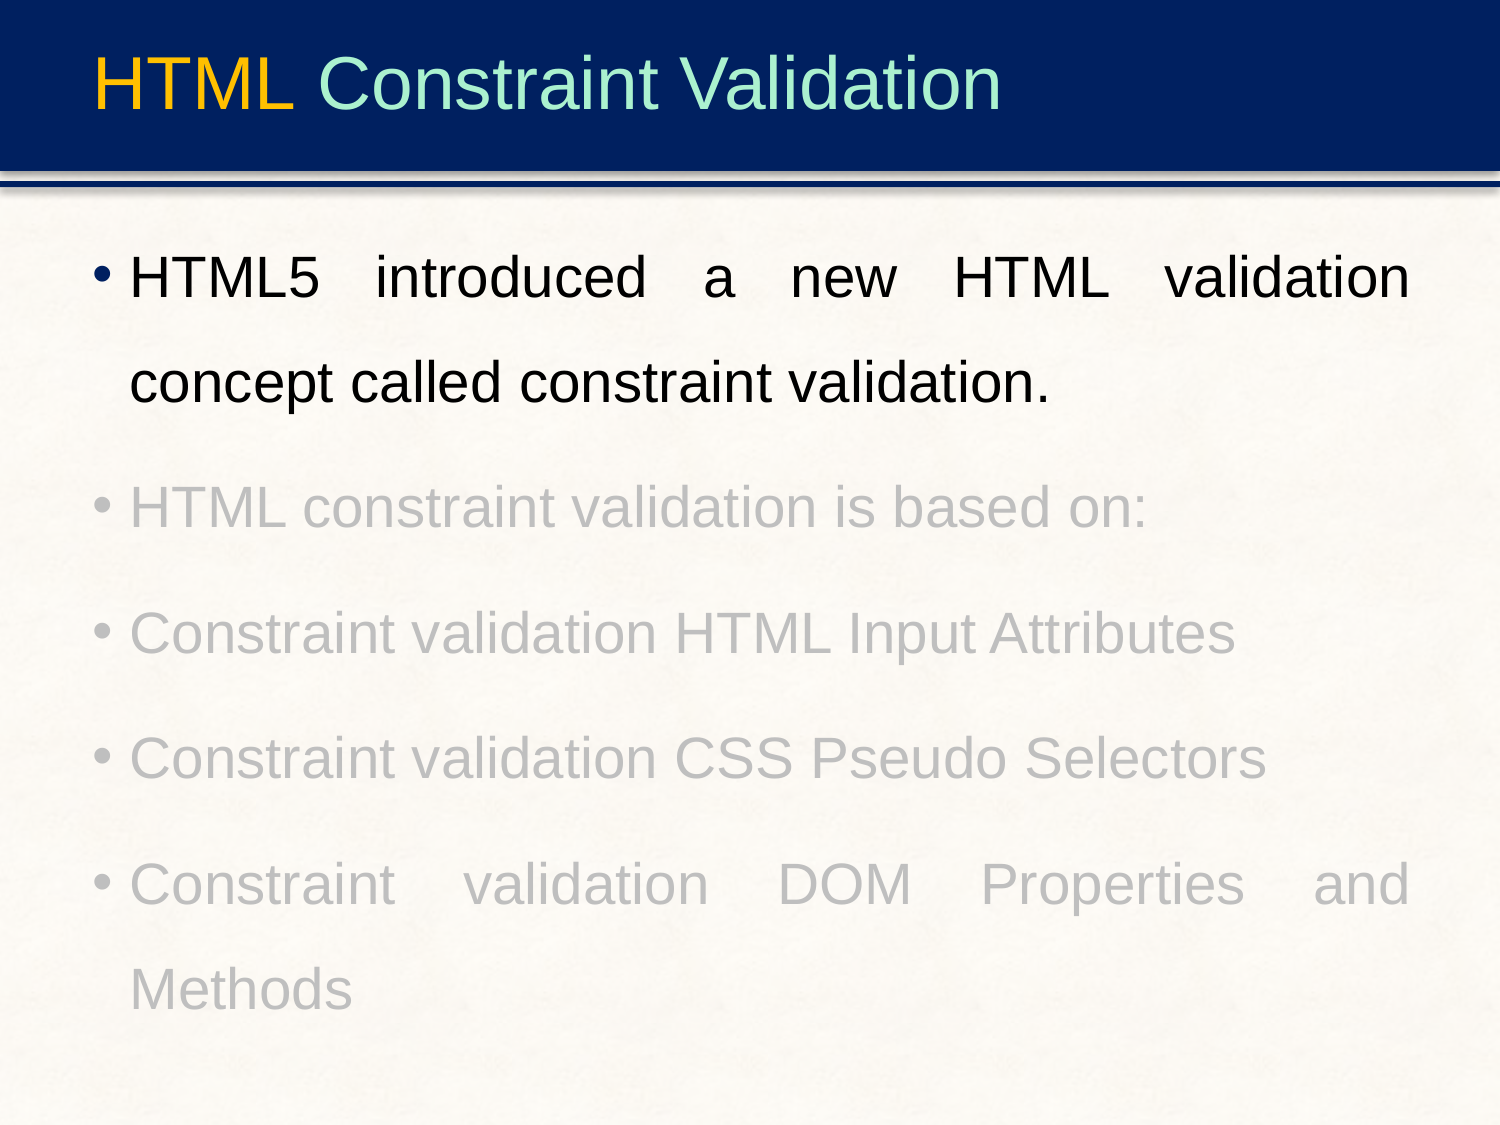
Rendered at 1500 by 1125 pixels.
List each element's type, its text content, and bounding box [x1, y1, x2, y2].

list HTML5 introduced a new HTML validation concept called constraint validation. HTML constraint validation is based on: Constraint validation HTML Input Attributes Constraint validation CSS Pseudo Selectors Constraint validation DOM Properties and Methods [77, 196, 1428, 1114]
title HTML Constraint Validation [77, 0, 1500, 171]
